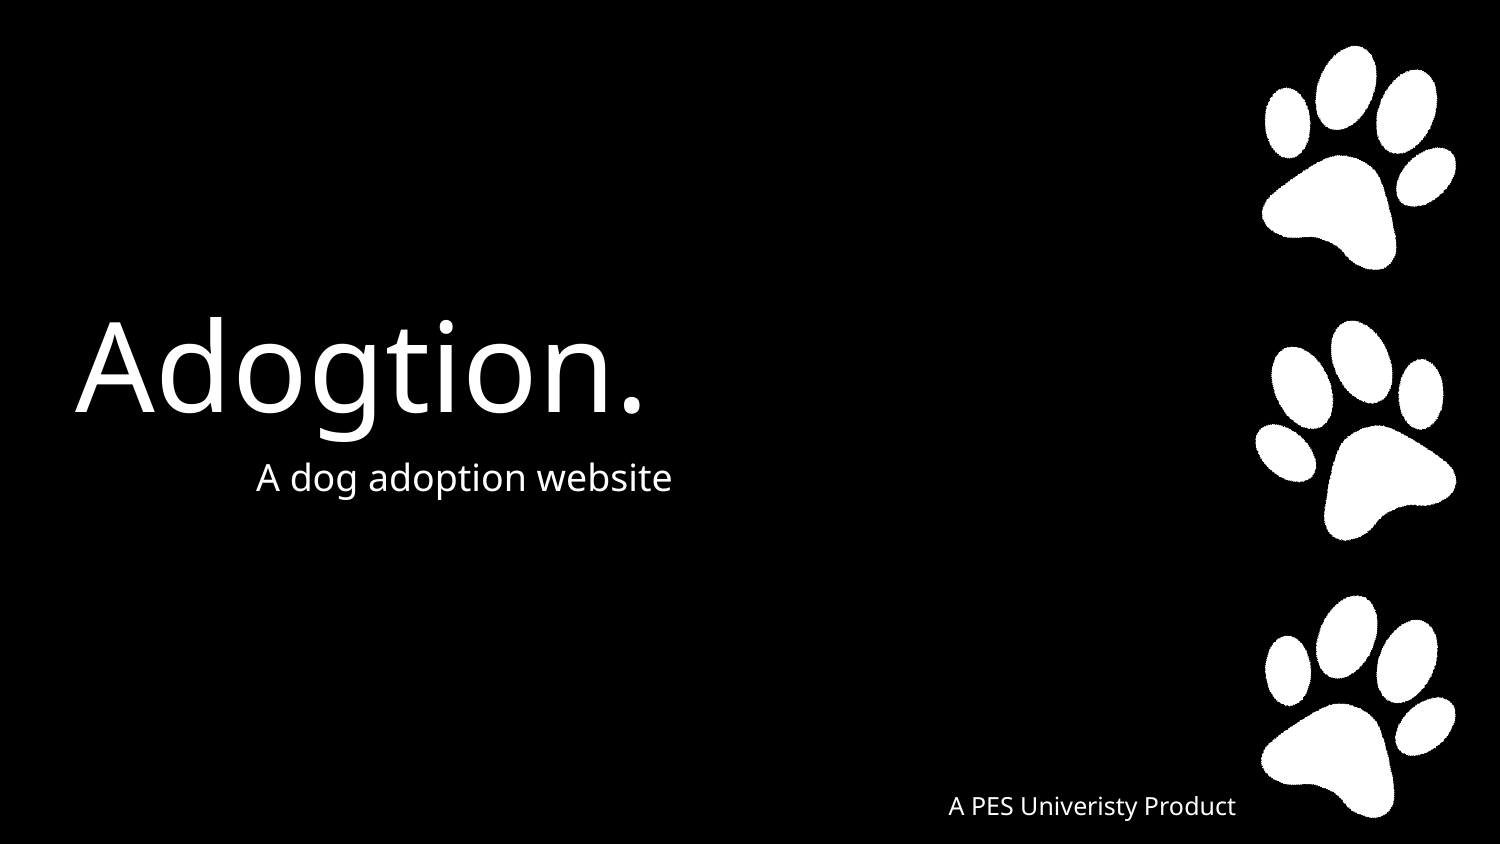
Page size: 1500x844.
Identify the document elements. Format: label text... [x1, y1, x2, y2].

picture [1221, 295, 1470, 439]
subtitle A dog adoption website [241, 439, 1500, 568]
picture [1223, 21, 1487, 286]
picture [1222, 570, 1487, 834]
text_box A PES Univeristy Product [933, 775, 1270, 823]
title Adogtion. [60, 340, 934, 453]
